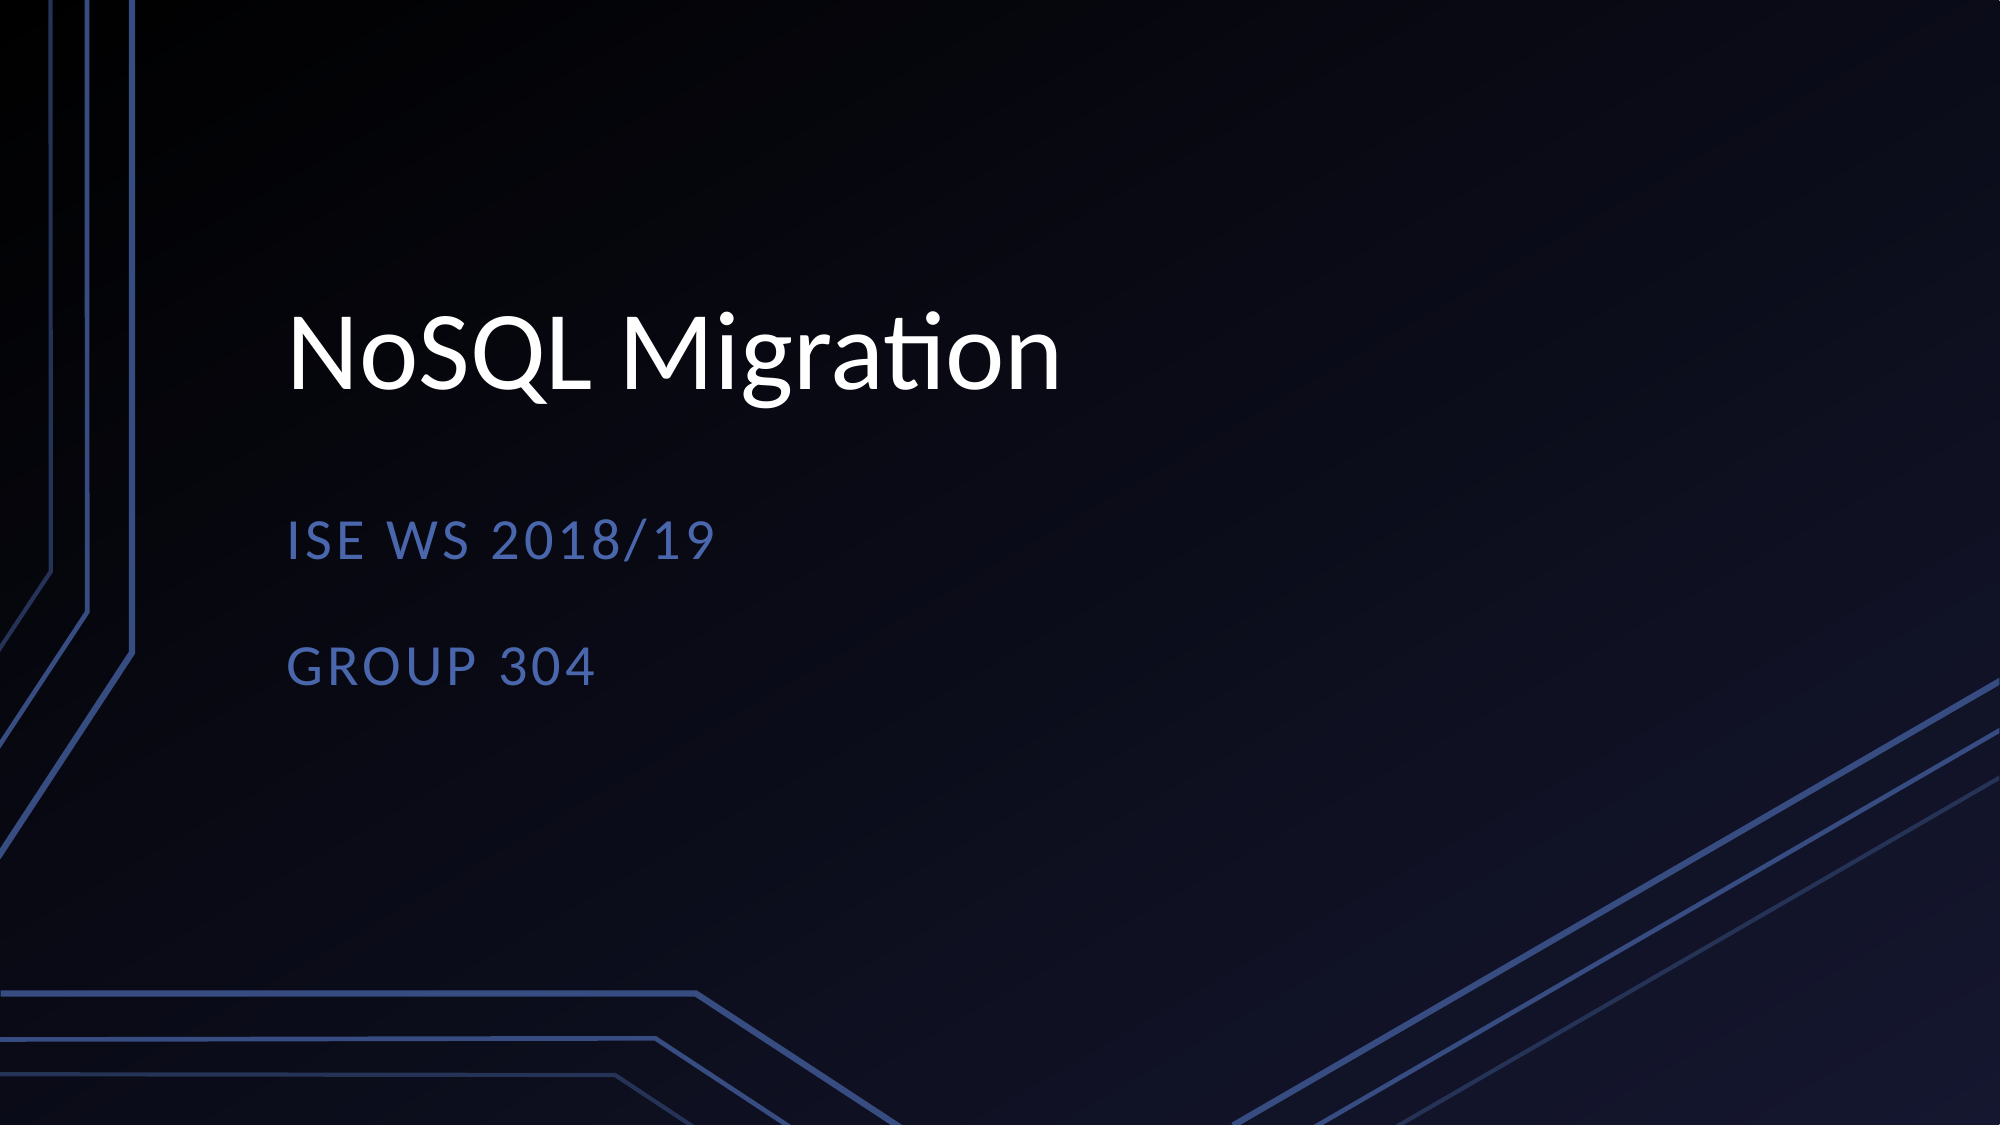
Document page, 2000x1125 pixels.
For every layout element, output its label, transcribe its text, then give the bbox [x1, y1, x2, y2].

title NoSQL Migration [266, 95, 1700, 424]
subtitle ISE WS 2018/19 Group 304 [266, 429, 1700, 717]
